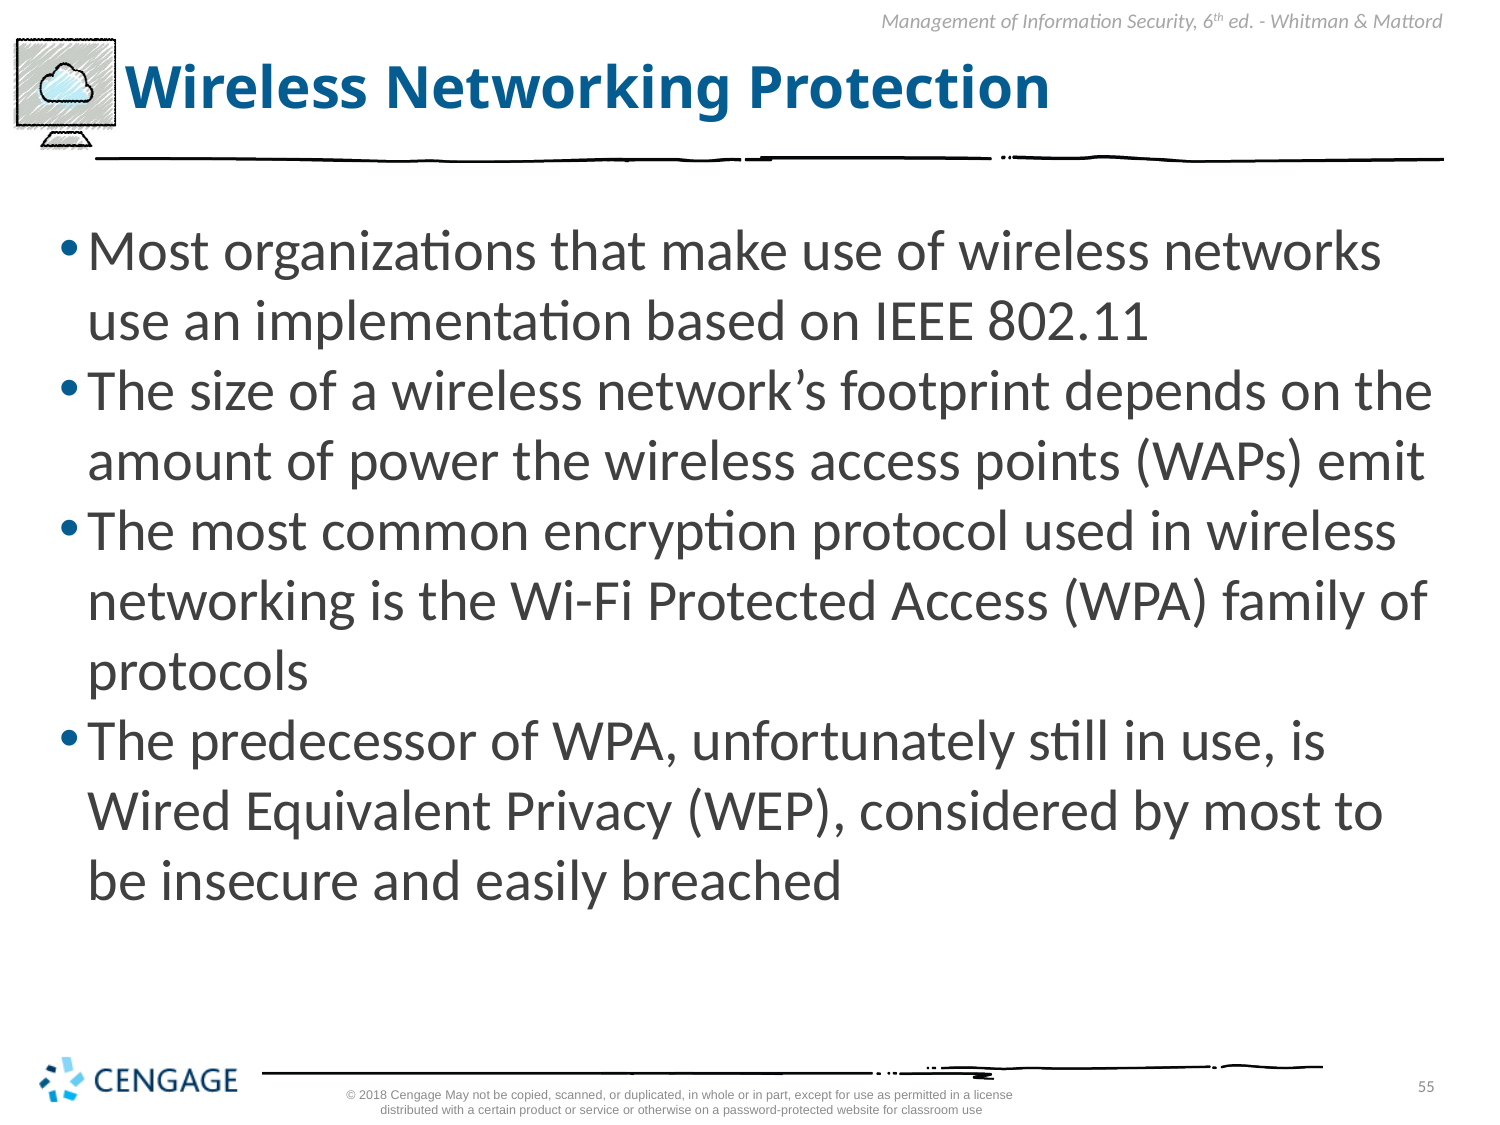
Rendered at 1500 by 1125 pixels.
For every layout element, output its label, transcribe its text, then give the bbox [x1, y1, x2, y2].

picture [95, 155, 1444, 163]
list Most organizations that make use of wireless networks use an implementation based on IEEE 802.11 The size of a wireless network’s footprint depends on the amount of power the wireless access points (WAPs) emit The most common encryption protocol used in wireless networking is the Wi-Fi Protected Access (WPA) family of protocols The predecessor of WPA, unfortunately still in use, is Wired Equivalent Privacy (WEP), considered by most to be insecure and easily breached [59, 212, 1441, 920]
picture [19, 1043, 250, 1115]
picture [13, 36, 117, 151]
picture [262, 1064, 1323, 1080]
title Wireless Networking Protection [125, 60, 1442, 121]
